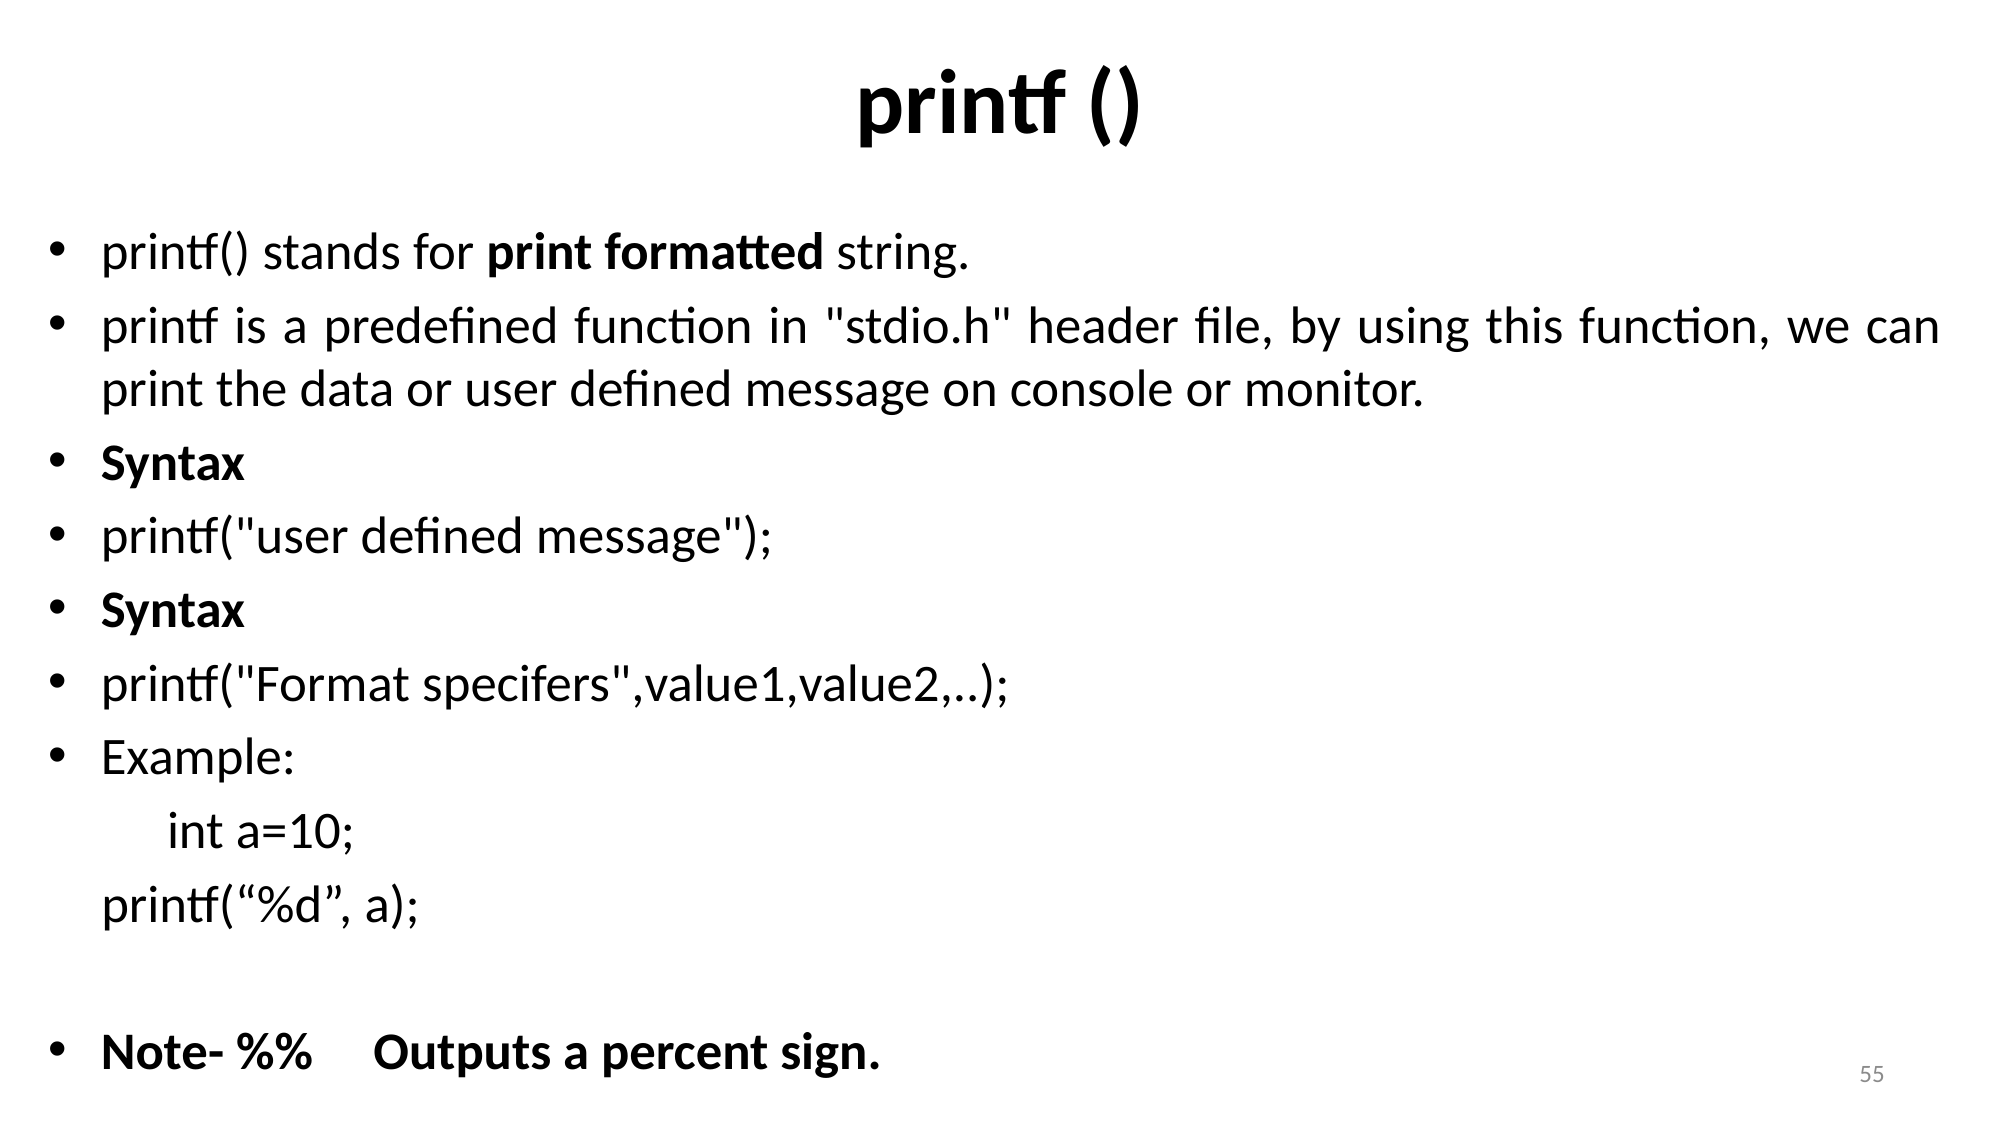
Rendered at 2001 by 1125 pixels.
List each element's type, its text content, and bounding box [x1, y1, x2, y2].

list printf() stands for print formatted string. printf is a predefined function in "stdio.h" header file, by using this function, we can print the data or user defined message on console or monitor. Syntax printf("user defined message"); Syntax printf("Format specifers",value1,value2,..); Example: int a=10; printf(“%d”, a); Note- %% Outputs a percent sign. [33, 209, 1958, 1089]
slide_number 55 [1433, 1042, 1900, 1103]
title printf () [99, 31, 1900, 163]
